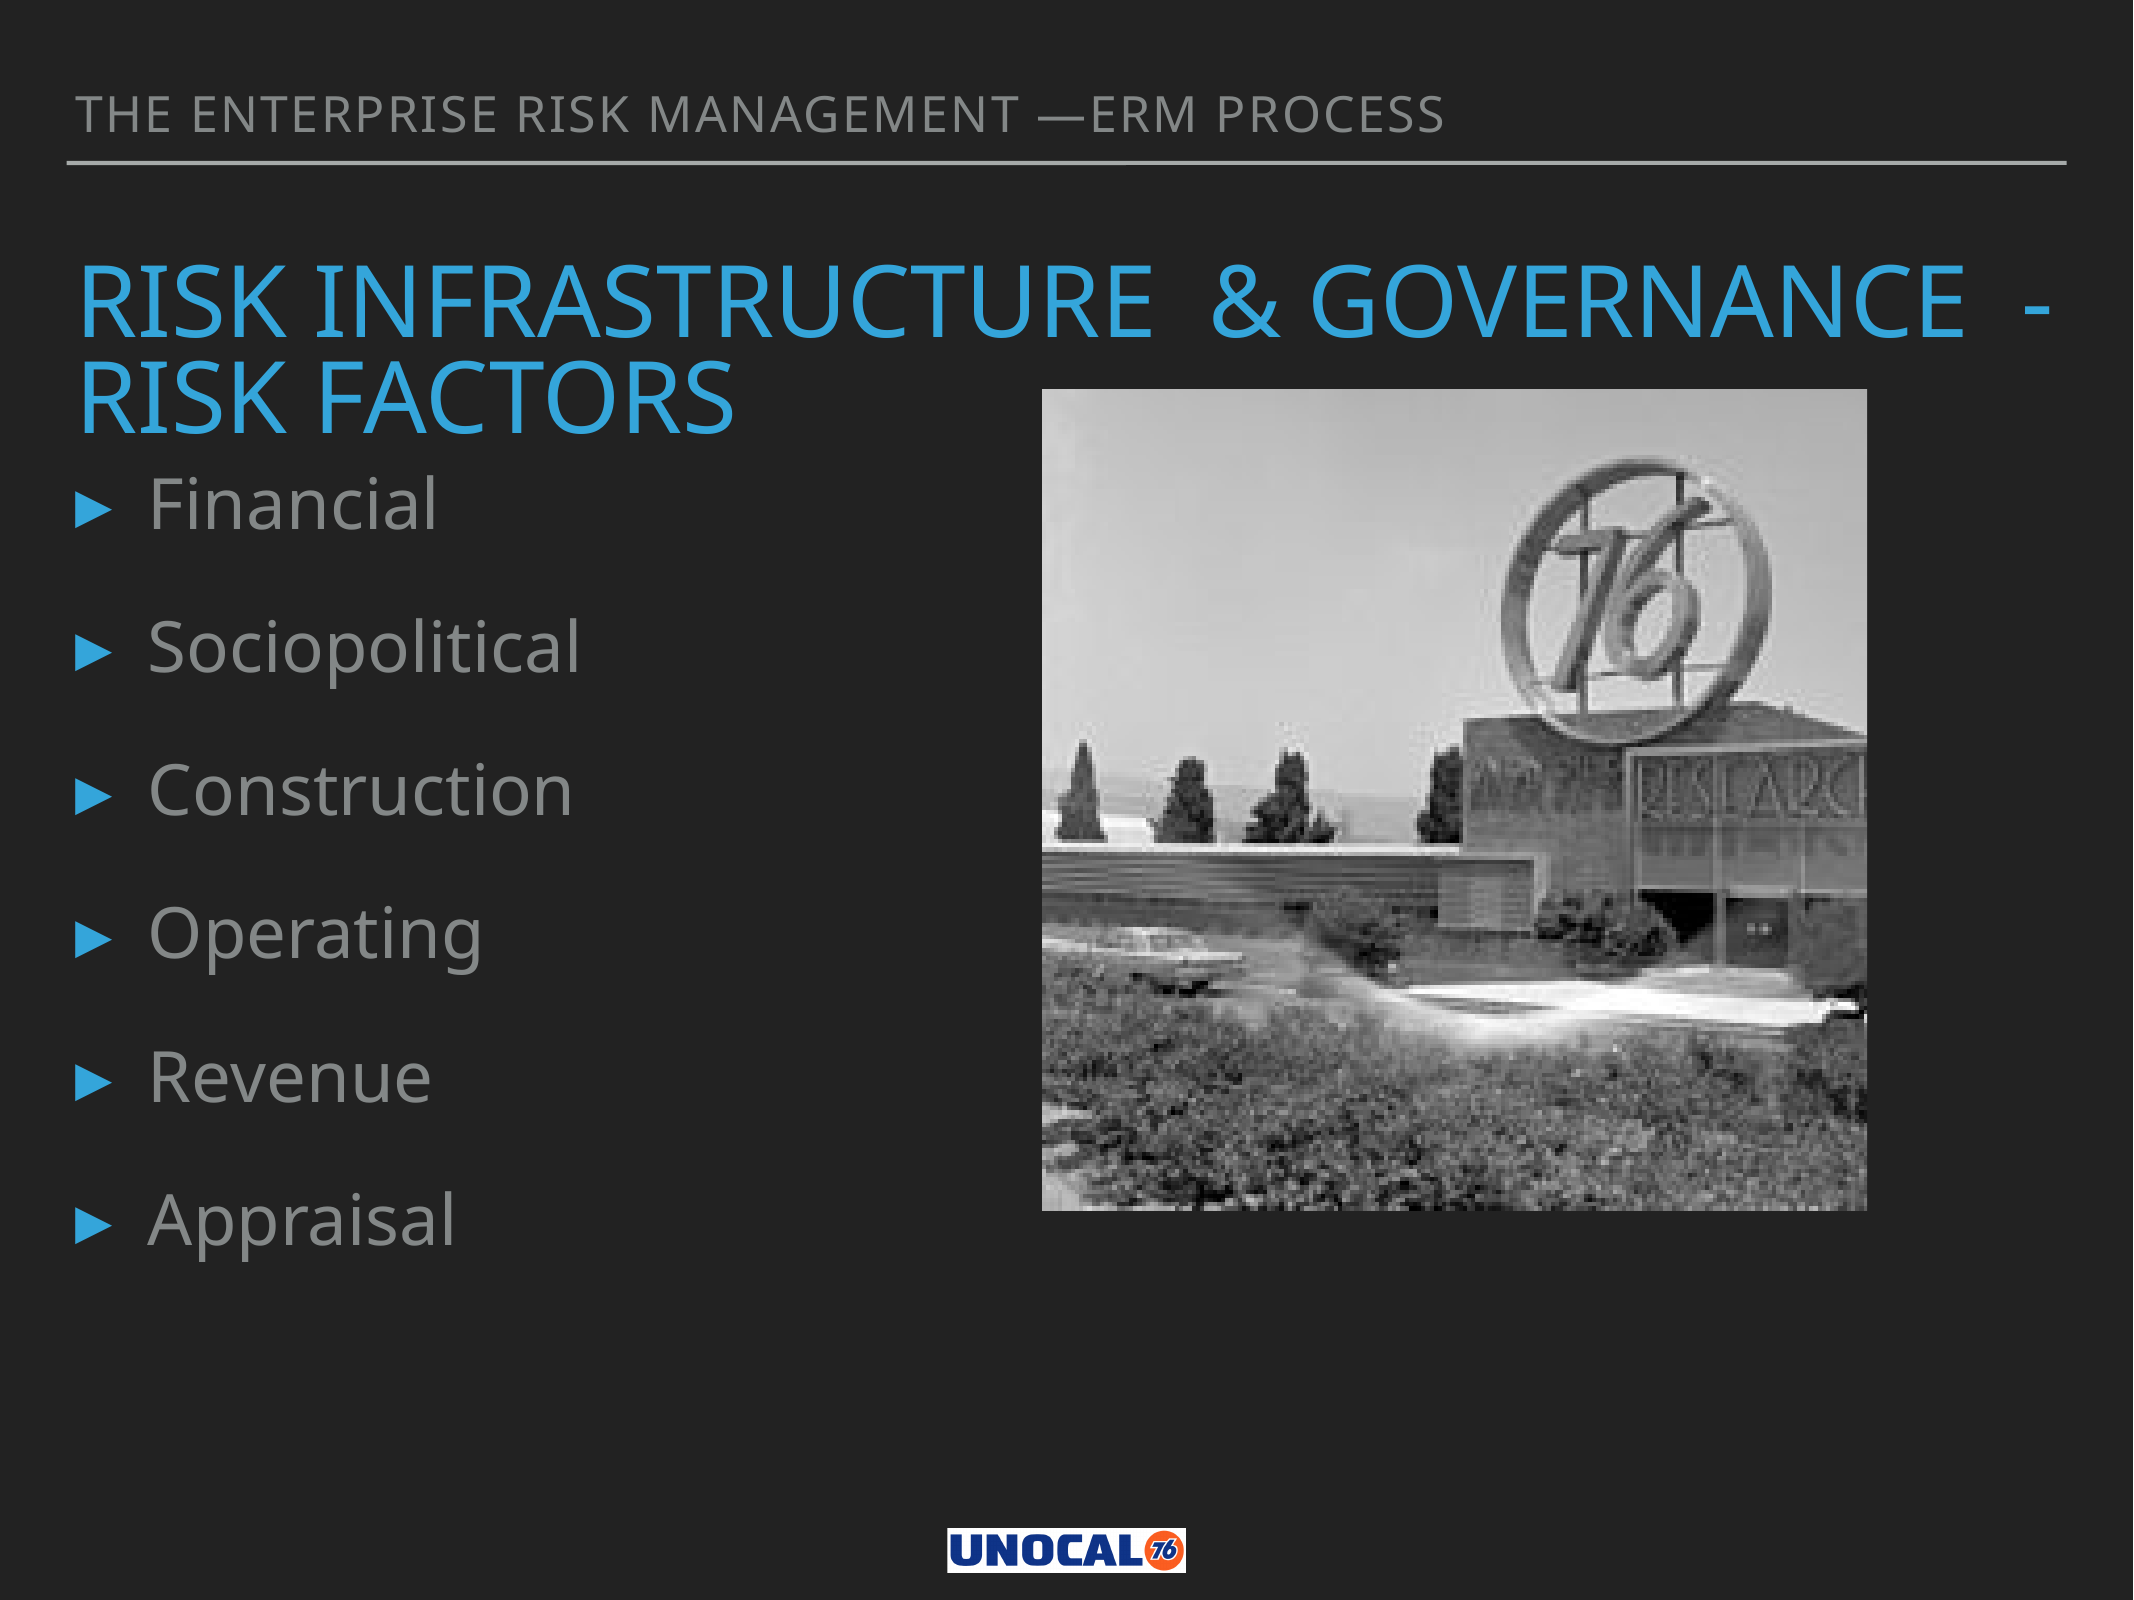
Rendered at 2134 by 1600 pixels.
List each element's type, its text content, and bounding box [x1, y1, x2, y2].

picture [947, 1528, 1187, 1573]
list The Enterprise Risk Management —ERM Process [66, 74, 1901, 151]
picture [1041, 389, 1868, 1211]
list Financial Sociopolitical Construction Operating Revenue Appraisal [66, 449, 943, 1453]
title Risk infrastructure & Governance - risk factors [66, 251, 2068, 372]
